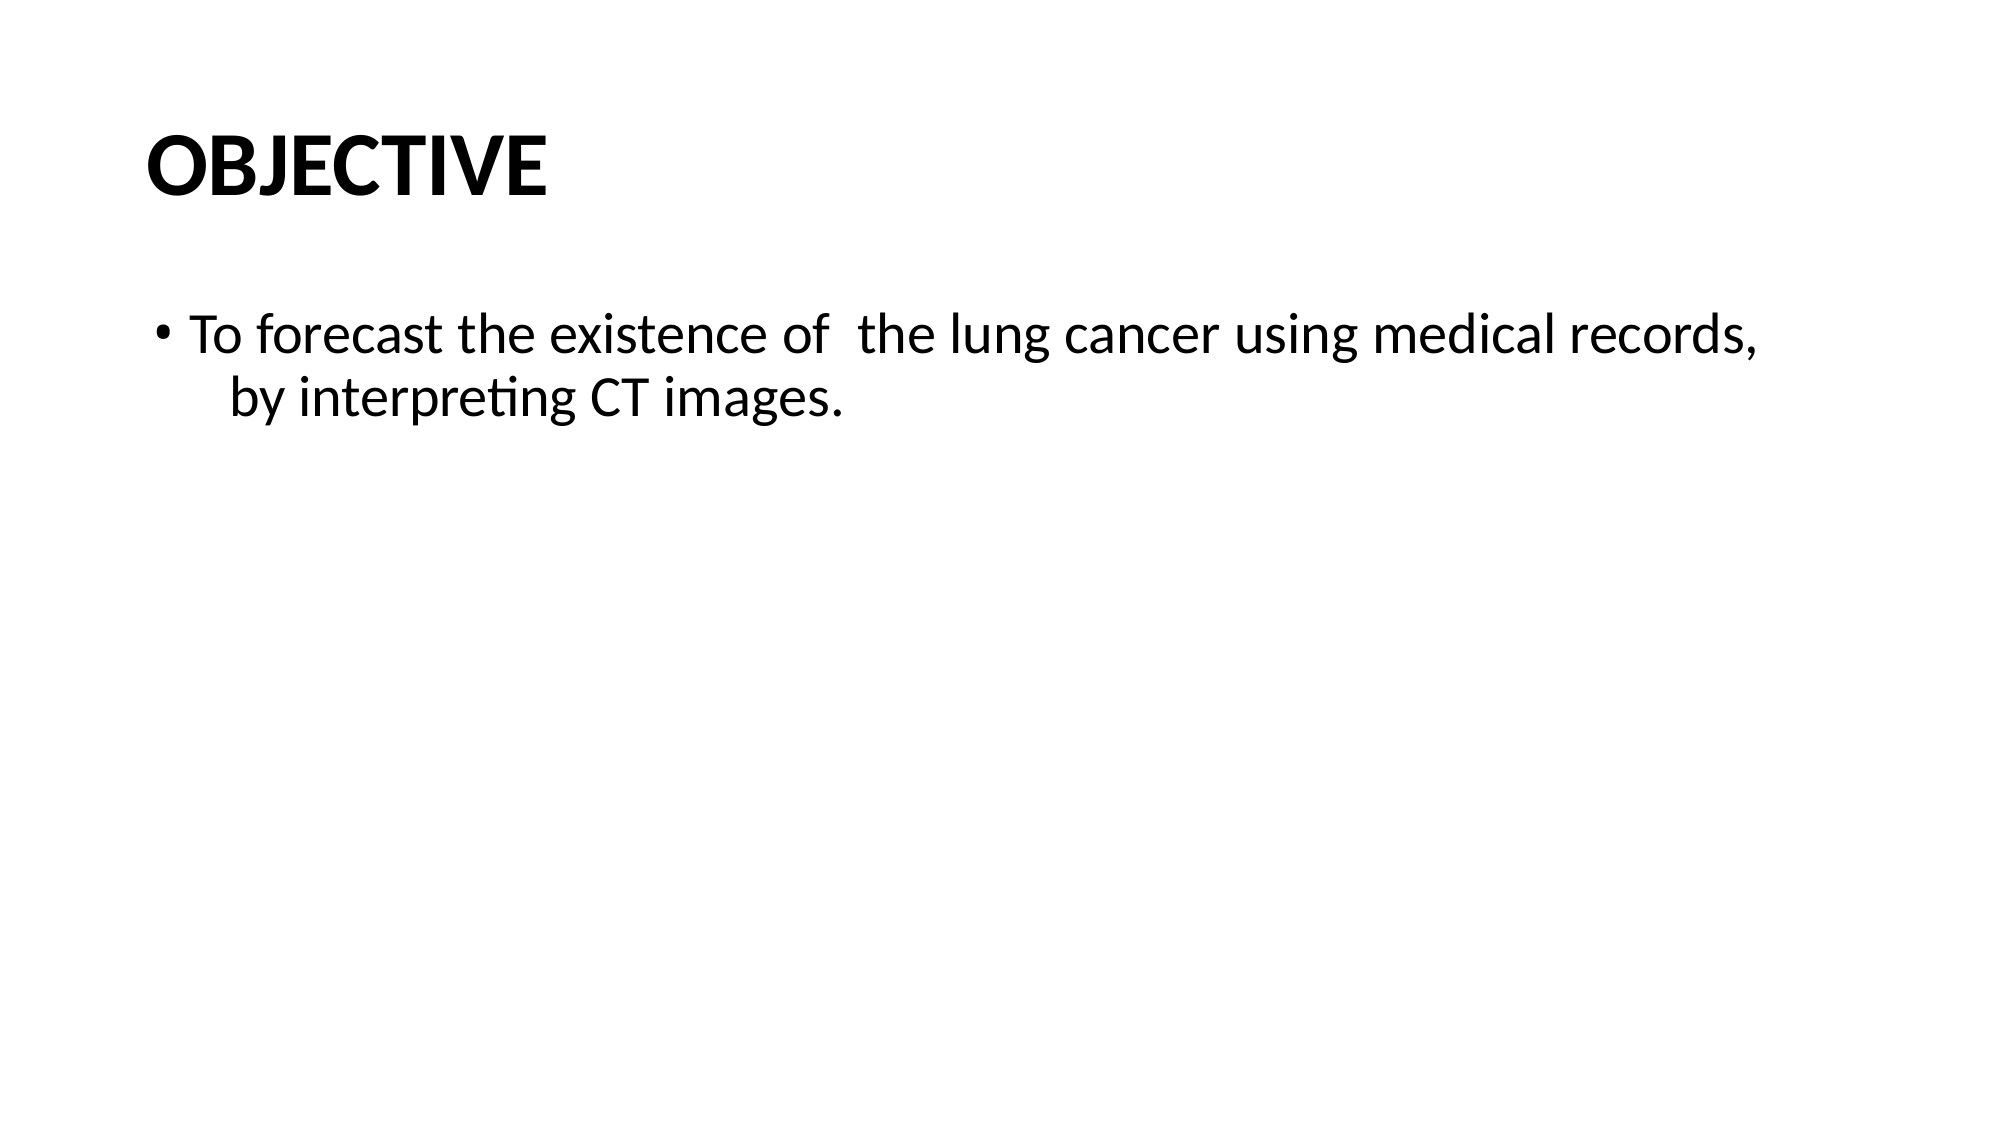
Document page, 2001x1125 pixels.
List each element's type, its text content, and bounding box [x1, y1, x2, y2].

title OBJECTIVE [144, 101, 1856, 292]
text_box To forecast the existence of the lung cancer using medical records, by interpreting CT images. [150, 294, 1841, 429]
